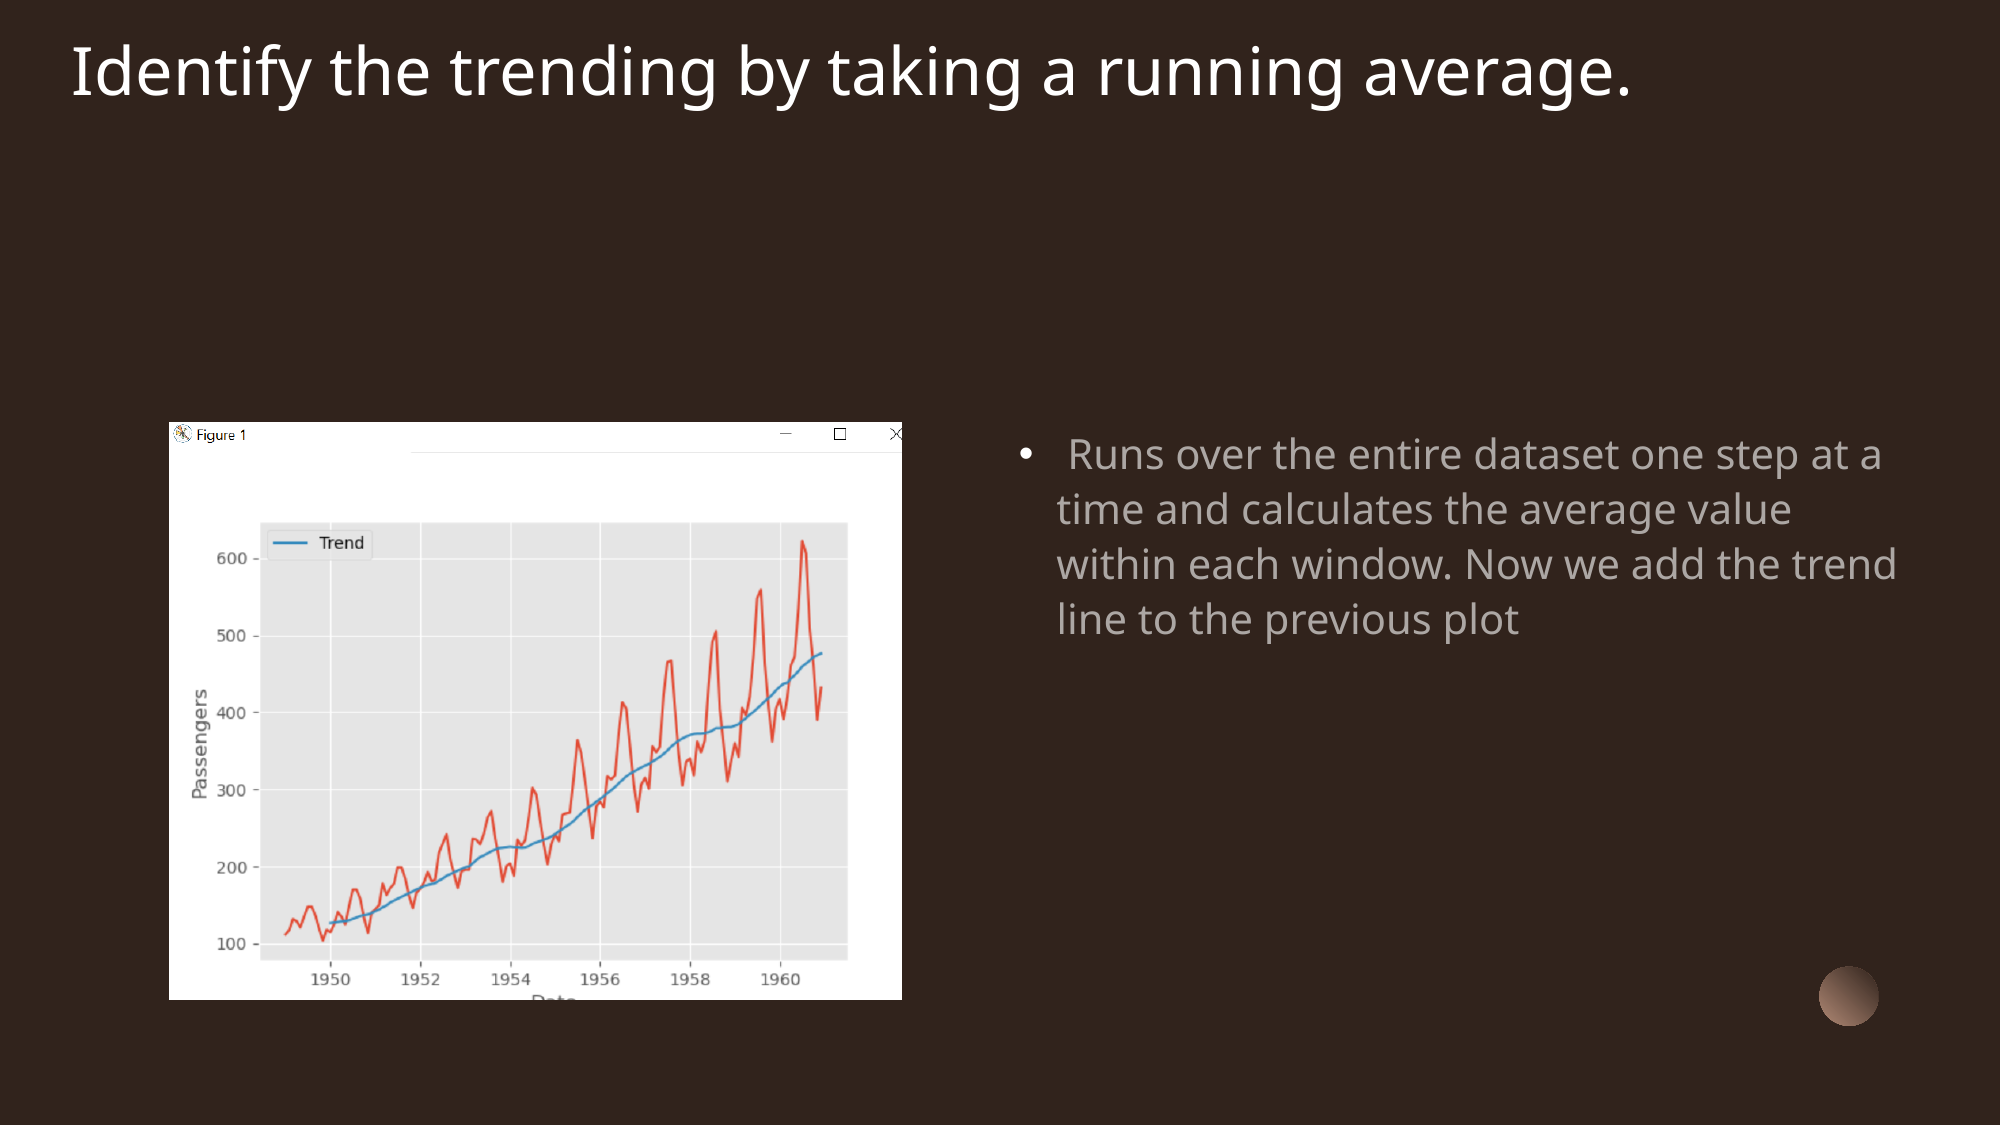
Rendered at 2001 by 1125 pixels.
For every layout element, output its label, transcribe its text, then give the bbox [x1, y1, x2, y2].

list Runs over the entire dataset one step at a time and calculates the average value within each window. Now we add the trend line to the previous plot [1019, 422, 1911, 1000]
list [169, 422, 902, 1000]
title Identify the trending by taking a running average. [71, 28, 1893, 159]
